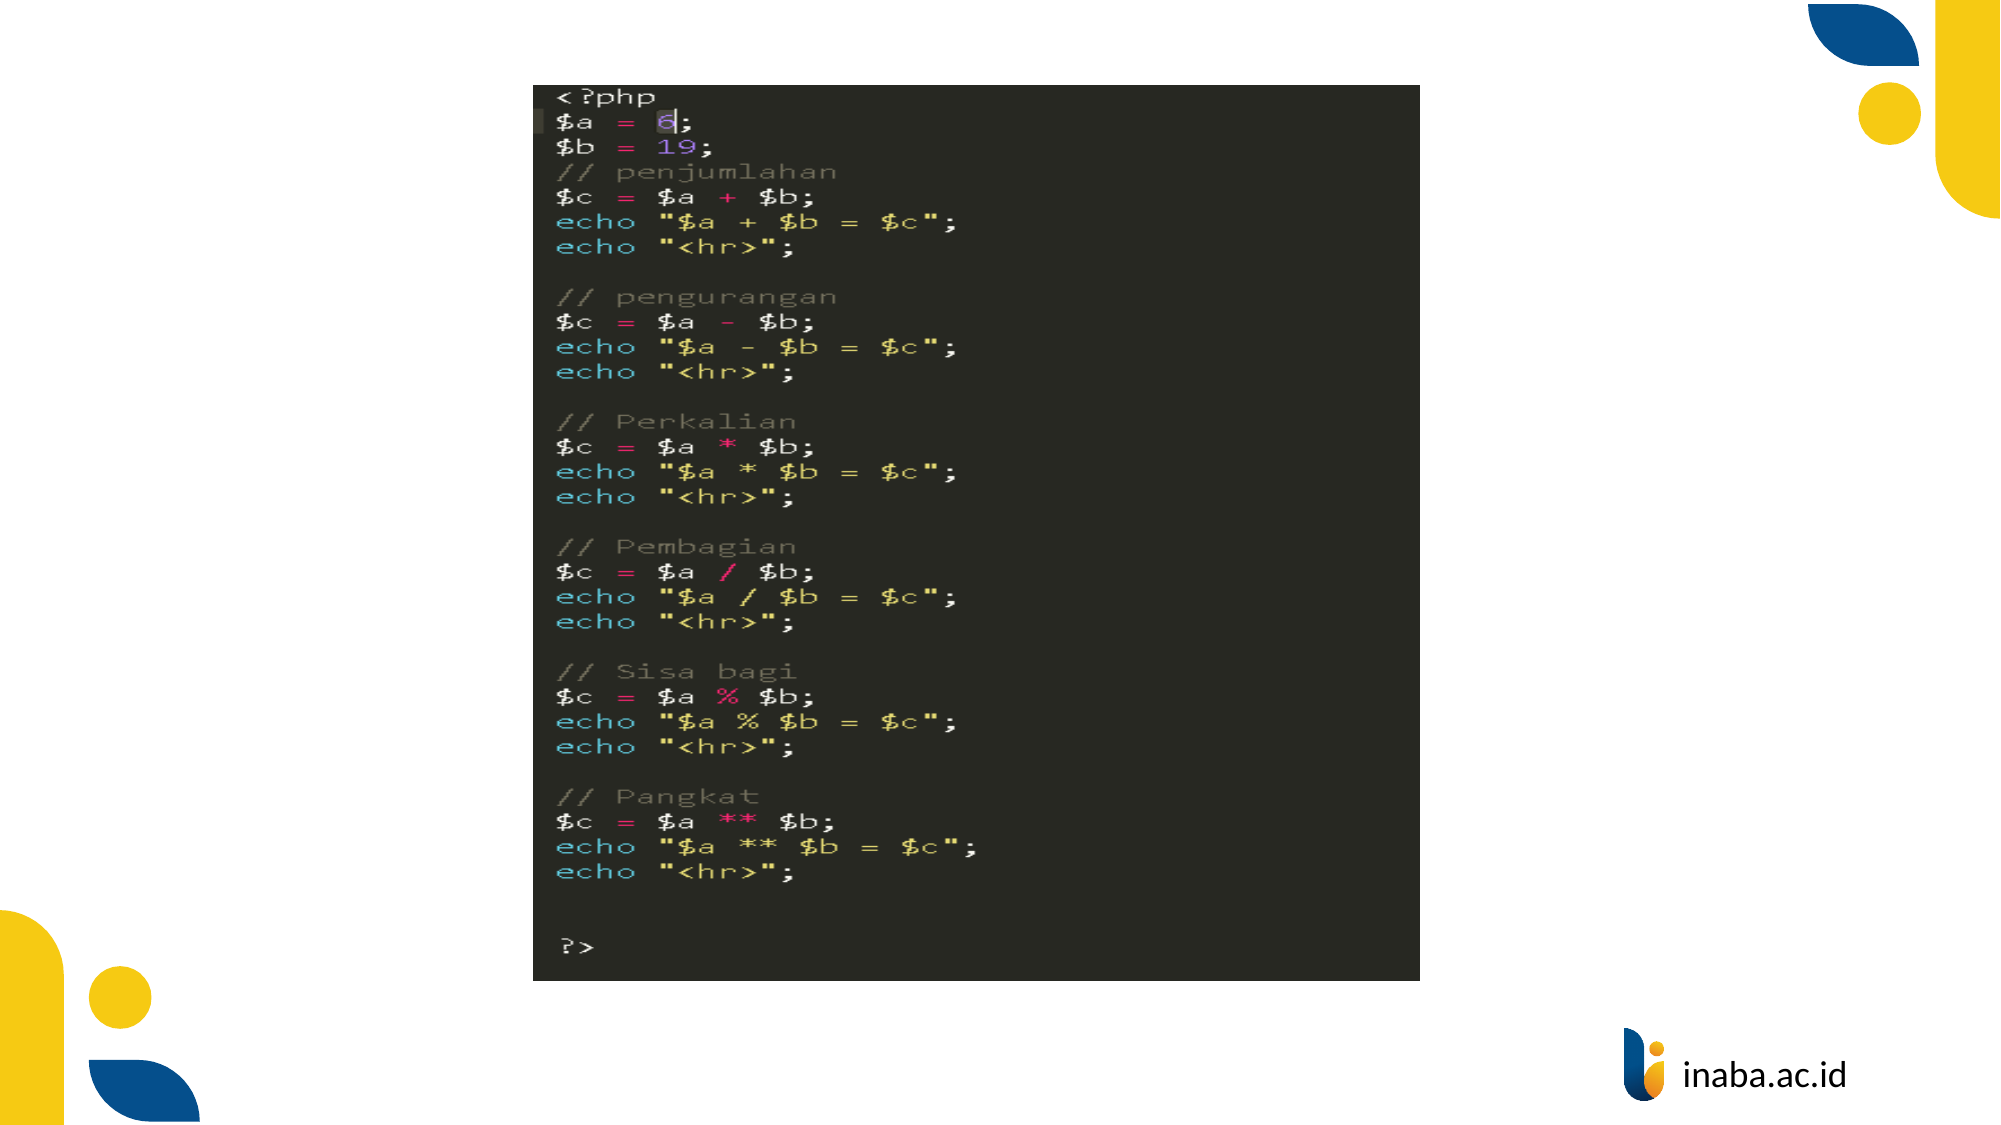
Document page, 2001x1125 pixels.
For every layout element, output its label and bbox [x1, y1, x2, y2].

picture [1624, 1028, 1664, 1101]
list [532, 85, 1420, 981]
